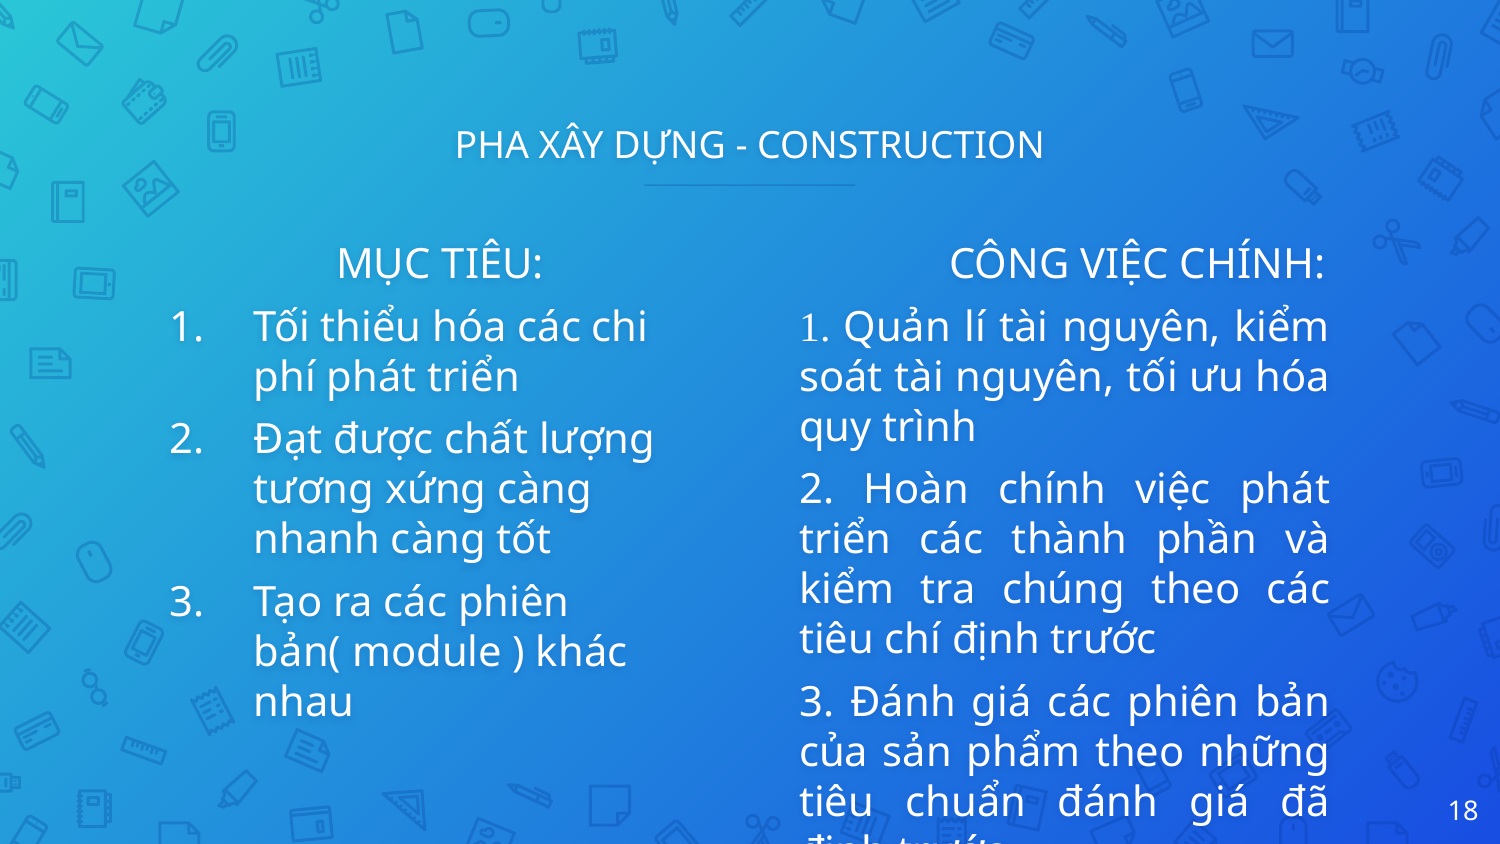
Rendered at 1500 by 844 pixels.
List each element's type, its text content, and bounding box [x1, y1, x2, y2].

list CÔNG VIỆC CHÍNH: 1. Quản lí tài nguyên, kiểm soát tài nguyên, tối ưu hóa quy trình 2. Hoàn chính việc phát triển các thành phần và kiểm tra chúng theo các tiêu chí định trước 3. Đánh giá các phiên bản của sản phẩm theo những tiêu chuẩn đánh giá đã định trước [767, 221, 1346, 736]
list MỤC TIÊU: Tối thiểu hóa các chi phí phát triển Đạt được chất lượng tương xứng càng nhanh càng tốt Tạo ra các phiên bản( module ) khác nhau [154, 221, 733, 736]
slide_number 18 [1403, 779, 1494, 844]
title PHA XÂY DỰNG - CONSTRUCTION [182, 58, 1318, 182]
